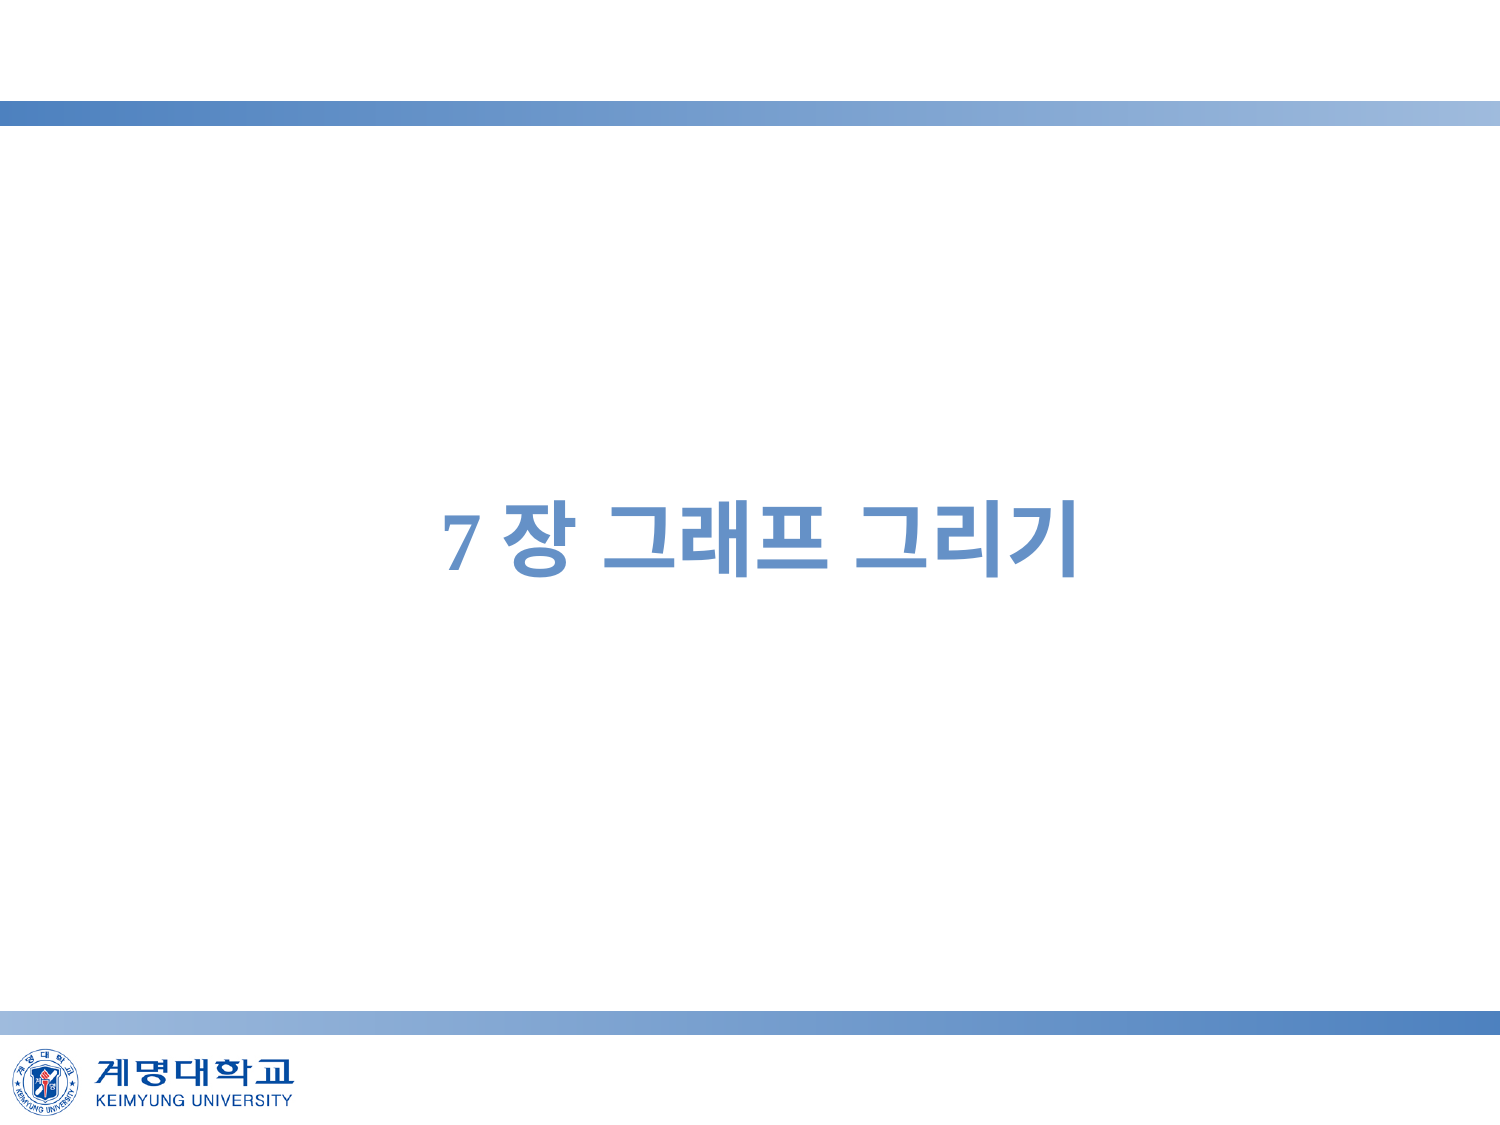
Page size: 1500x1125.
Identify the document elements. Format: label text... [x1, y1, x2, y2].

picture [5, 1043, 301, 1121]
text_box 7장 그래프 그리기 [112, 479, 1412, 595]
